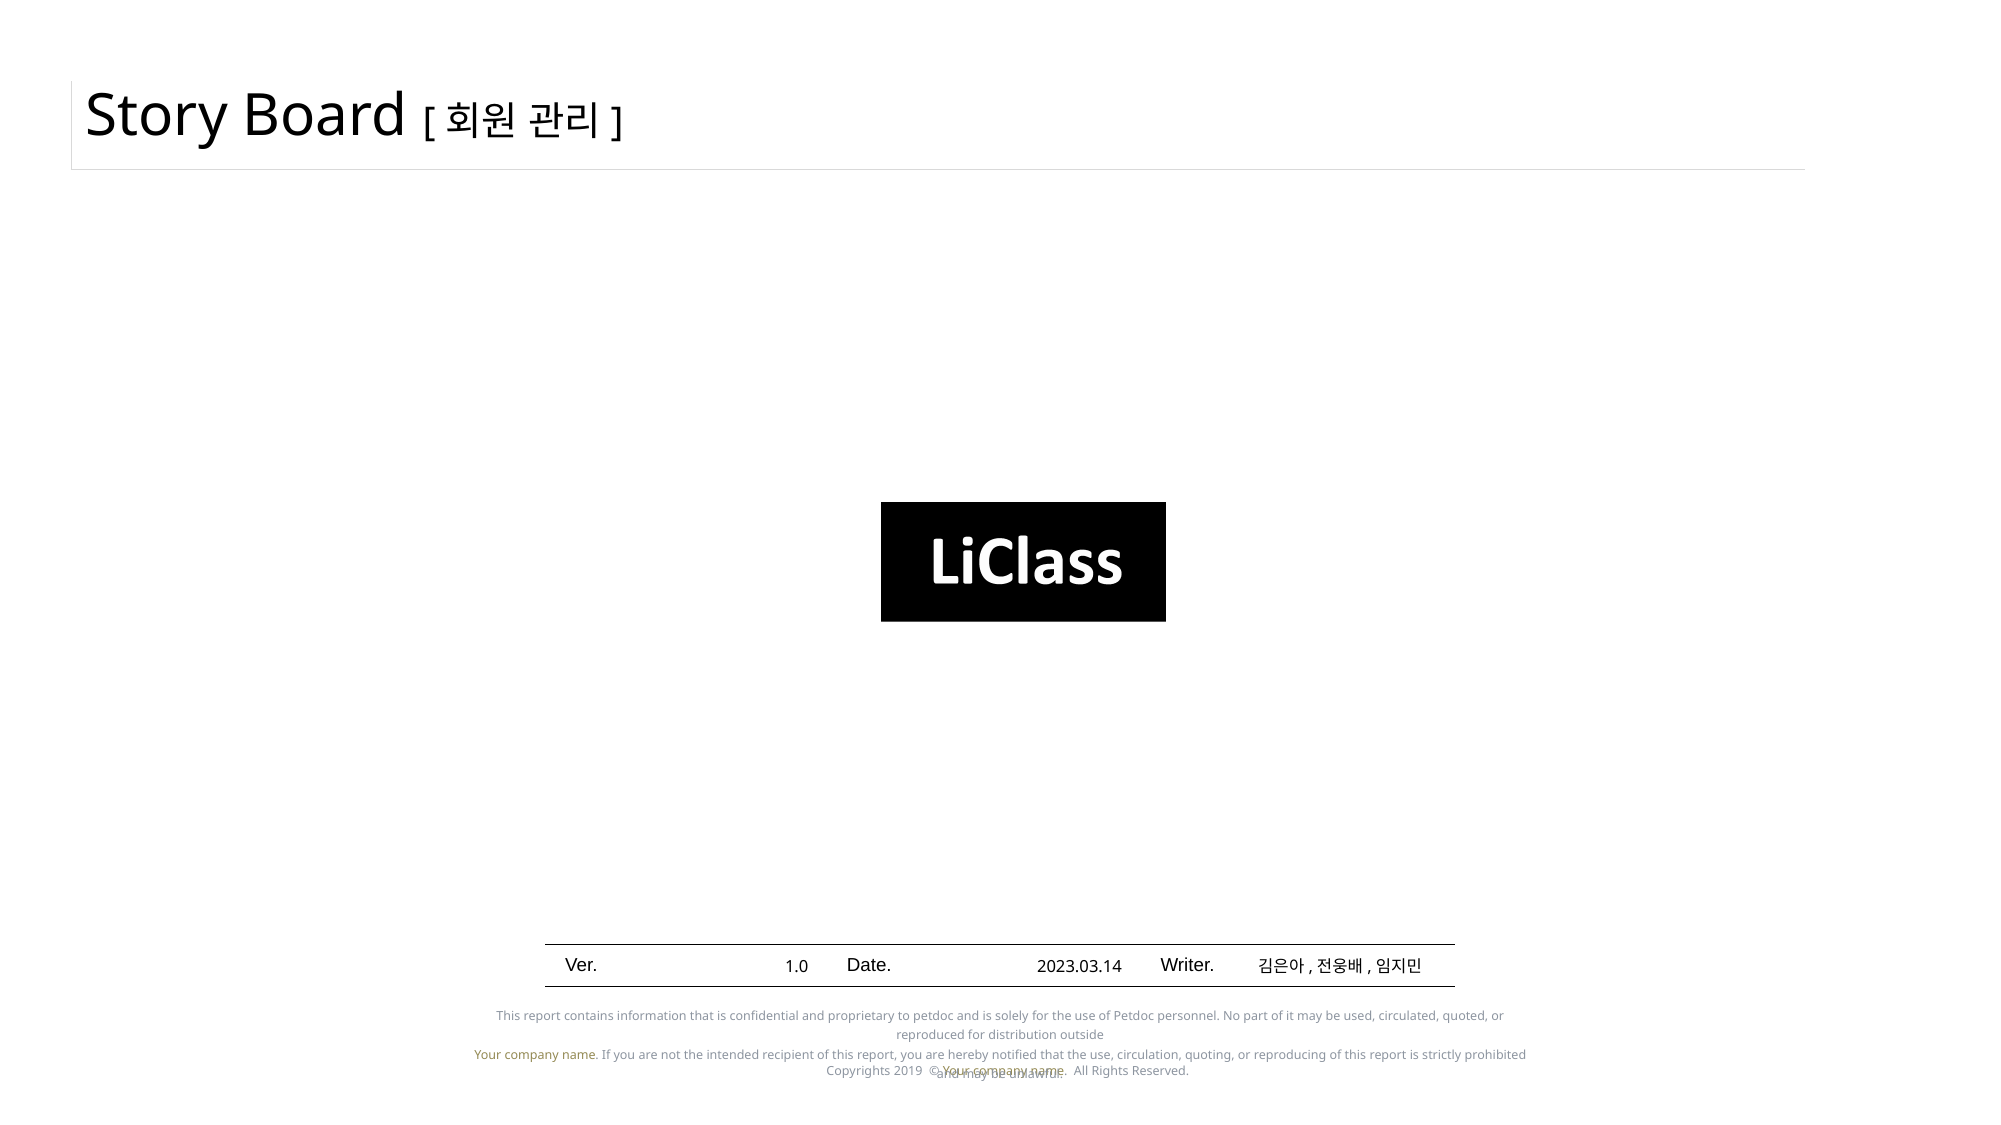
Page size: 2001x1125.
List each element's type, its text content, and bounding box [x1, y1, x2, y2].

list 2023.03.14 [988, 949, 1137, 982]
title Story Board [회원 관리] [70, 42, 1945, 183]
picture [881, 501, 1166, 624]
list 1.0 [675, 950, 824, 982]
list 김은아,전웅배,임지민 [1231, 952, 1437, 979]
